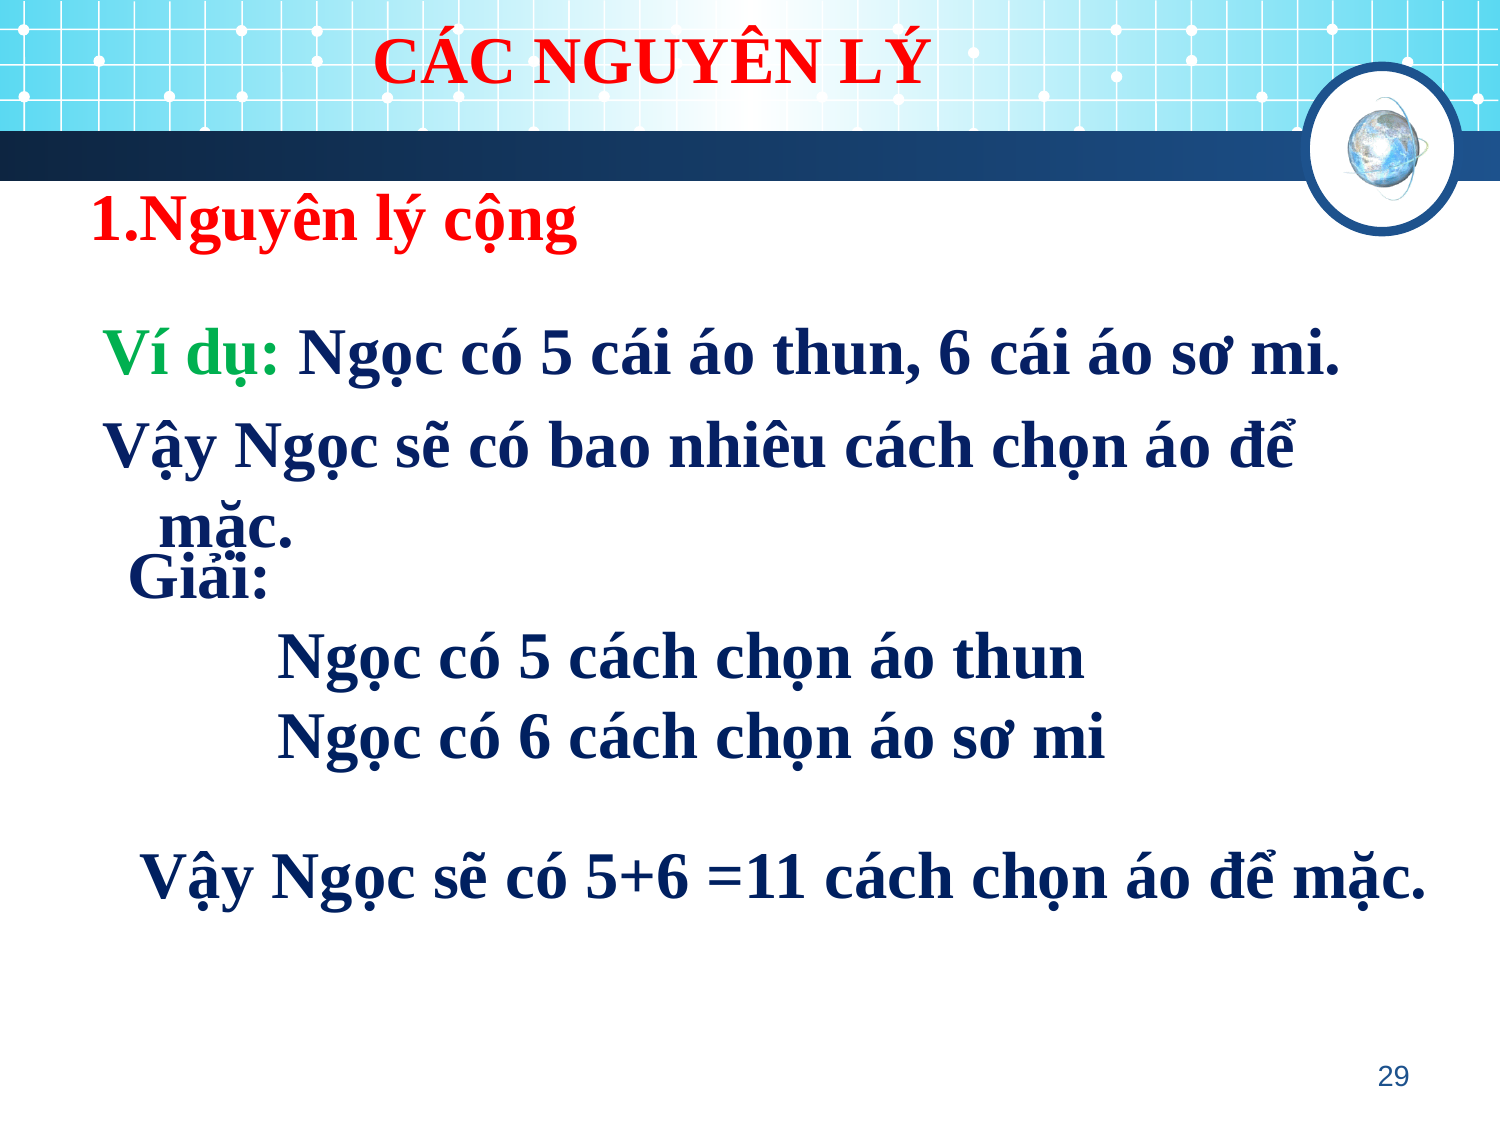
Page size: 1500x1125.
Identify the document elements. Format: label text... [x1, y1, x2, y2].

slide_number 29 [1074, 1050, 1425, 1103]
text_box 1.Nguyên lý cộng [74, 101, 1013, 326]
list Ví dụ: Ngọc có 5 cái áo thun, 6 cái áo sơ mi. Vậy Ngọc sẽ có bao nhiêu cách chọn áo để mặc. [87, 299, 1463, 525]
text_box CÁC NGUYÊN LÝ [0, 0, 1306, 122]
text_box Giải: Ngọc có 5 cách chọn áo thun Ngọc có 6 cách chọn áo sơ mi [112, 524, 1400, 860]
text_box Vậy Ngọc sẽ có 5+6 =11 cách chọn áo để mặc. [125, 824, 1450, 980]
picture [1310, 72, 1454, 226]
